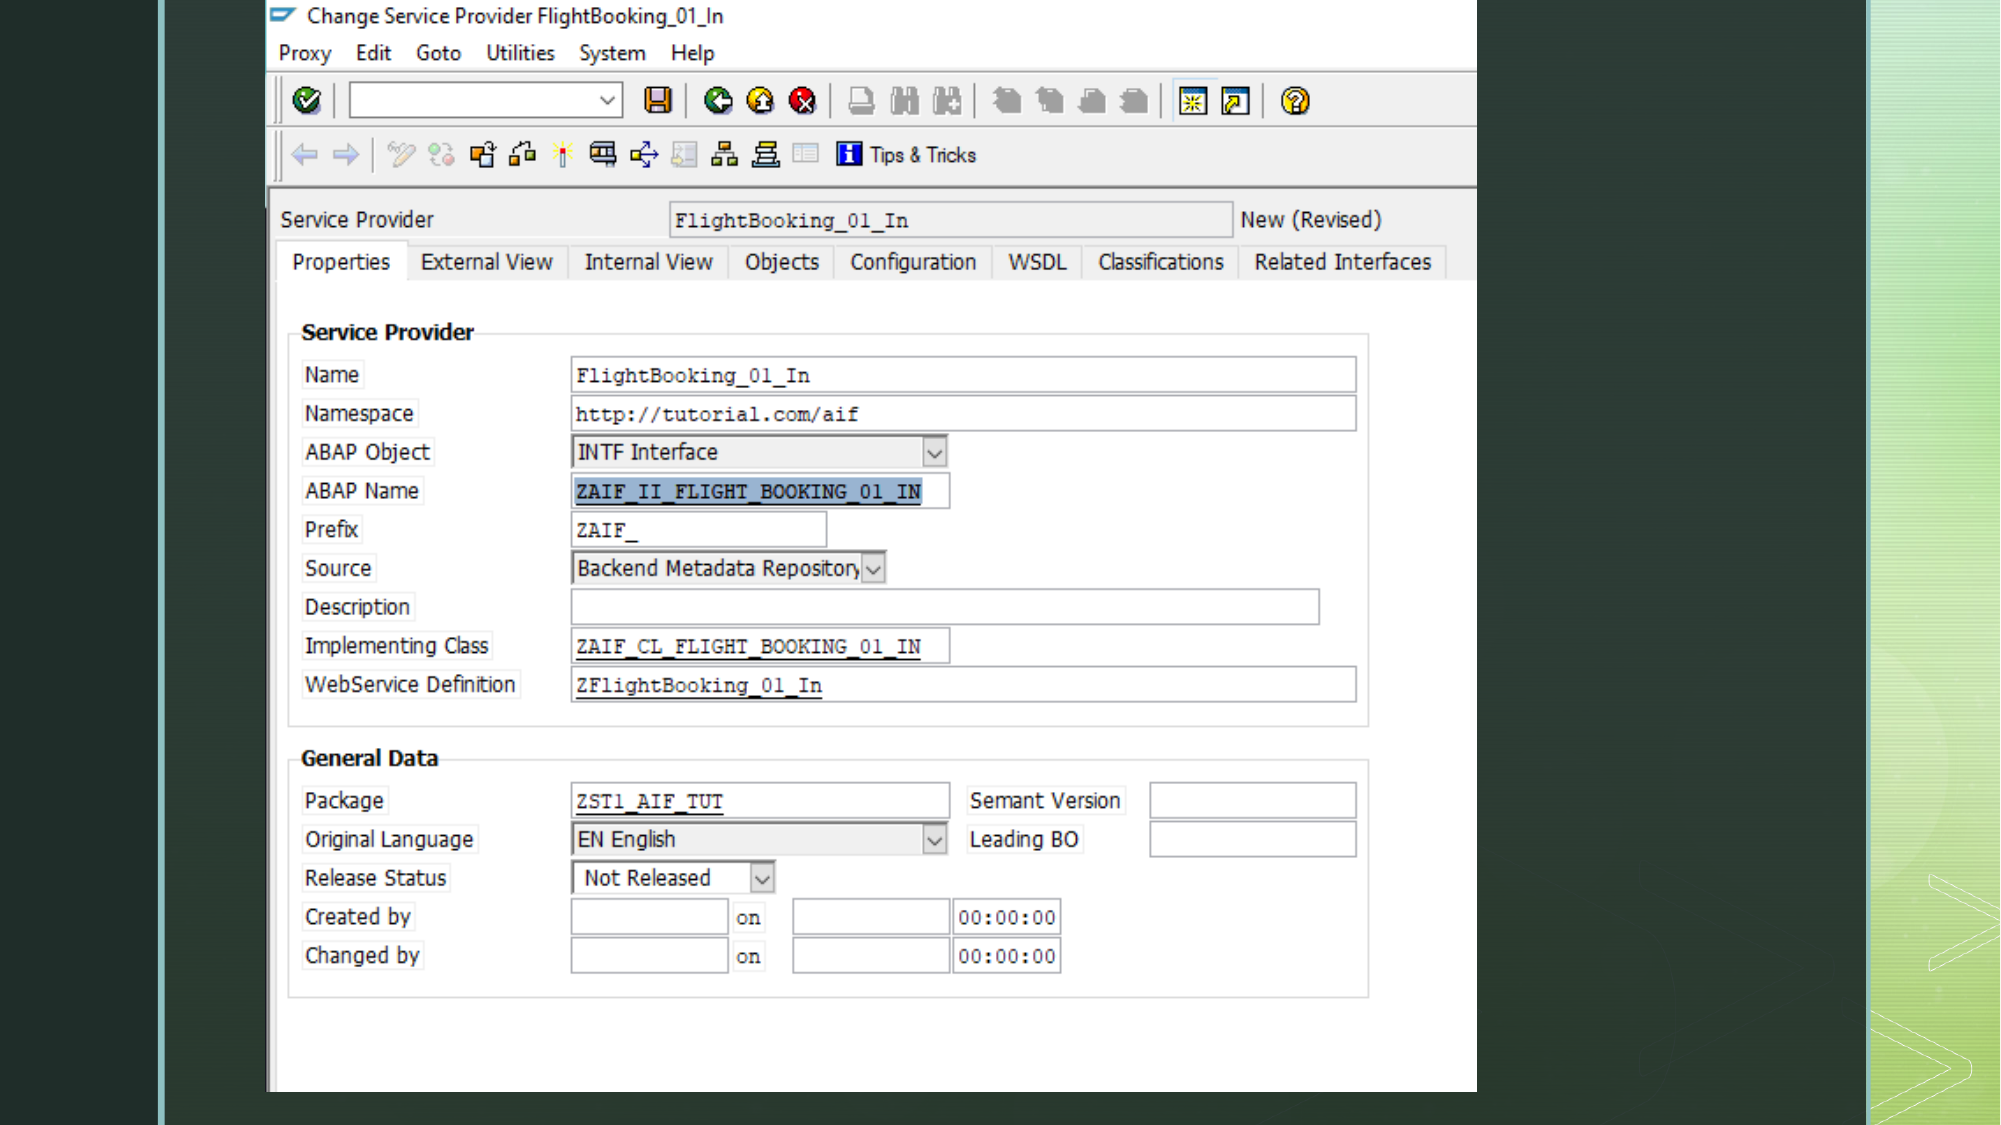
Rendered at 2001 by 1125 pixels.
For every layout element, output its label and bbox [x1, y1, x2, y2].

picture [1871, 0, 2001, 1125]
picture [265, 0, 1478, 1093]
